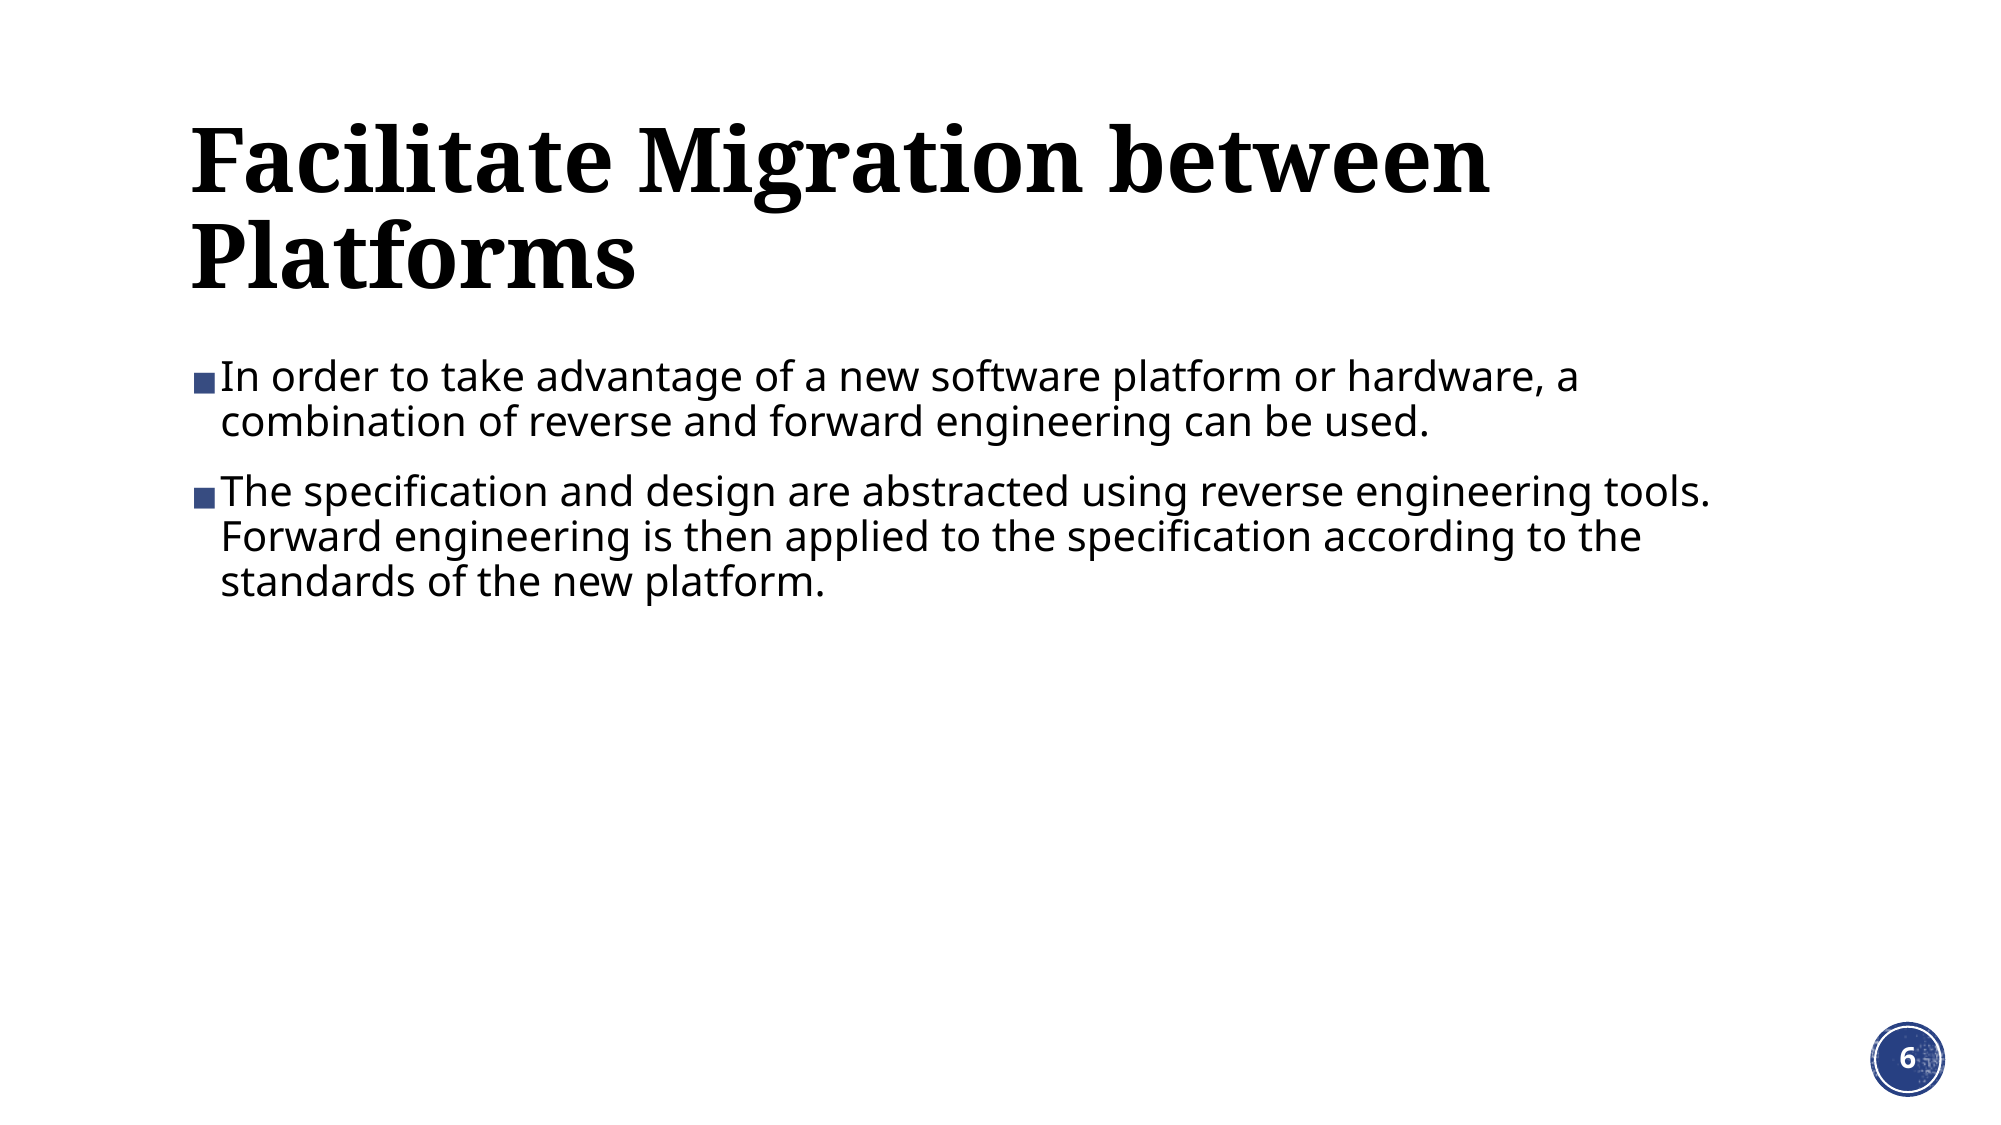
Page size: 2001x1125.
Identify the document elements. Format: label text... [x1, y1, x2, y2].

title Facilitate Migration between Platforms [175, 79, 1826, 344]
list In order to take advantage of a new software platform or hardware, a combination of reverse and forward engineering can be used. The specification and design are abstracted using reverse engineering tools. Forward engineering is then applied to the specification according to the standards of the new platform. [175, 348, 1826, 1013]
picture [1887, 1021, 1929, 1028]
picture [1884, 1089, 1931, 1097]
slide_number ‹#› [1855, 1028, 1961, 1089]
